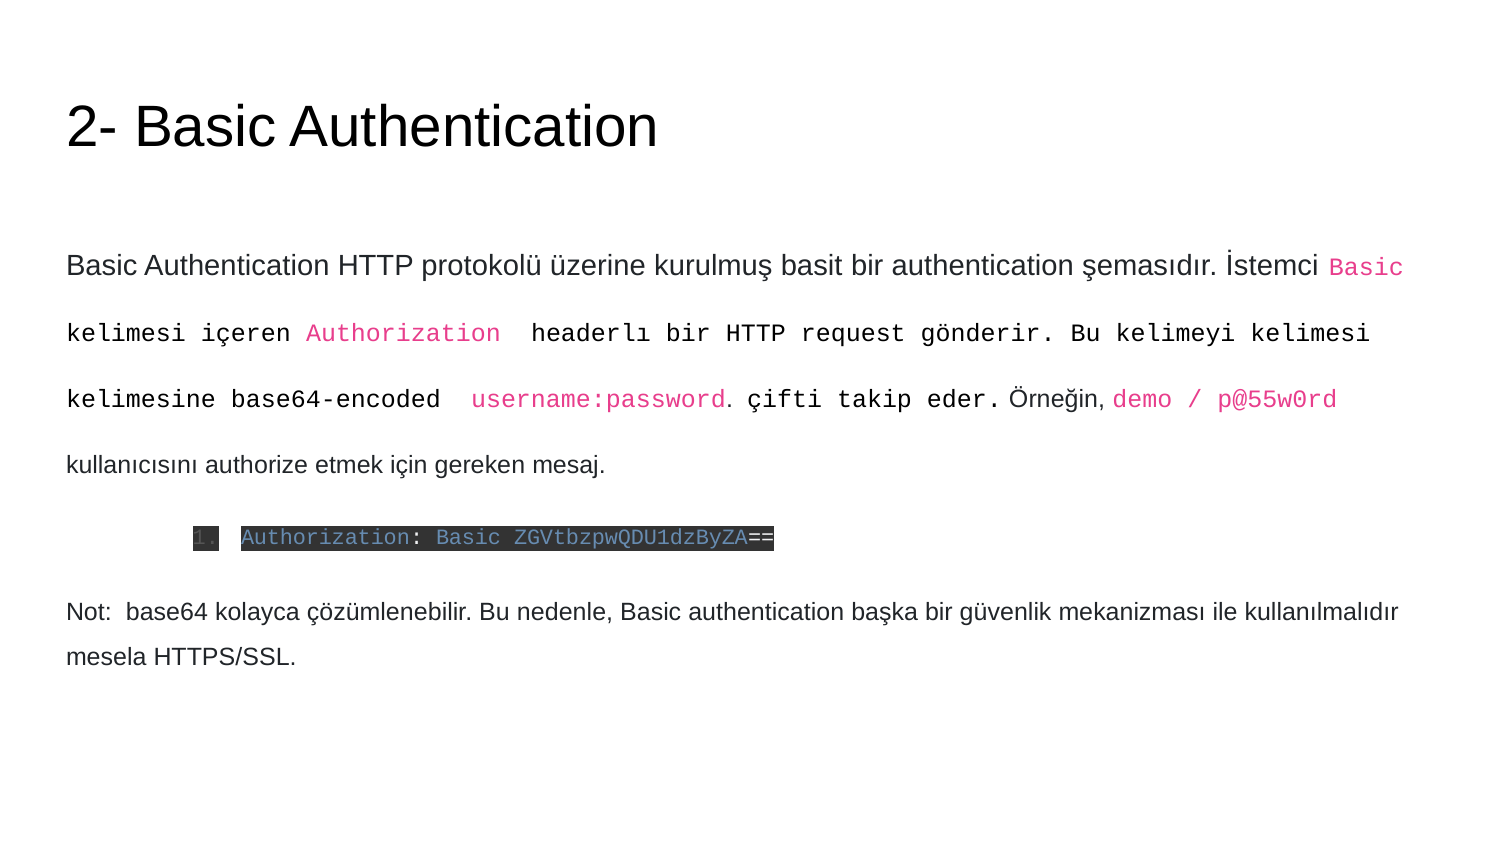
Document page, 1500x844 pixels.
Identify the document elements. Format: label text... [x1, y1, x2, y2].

title 2- Basic Authentication [51, 72, 1449, 167]
list Basic Authentication HTTP protokolü üzerine kurulmuş basit bir authentication şemasıdır. İstemci Basic kelimesi içeren Authorization headerlı bir HTTP request gönderir. Bu kelimeyi kelimesi kelimesine base64-encoded username:password. çifti takip eder. Örneğin, demo / p@55w0rd kullanıcısını authorize etmek için gereken mesaj. Authorization: Basic ZGVtbzpwQDU1dzByZA== Not: base64 kolayca çözümlenebilir. Bu nedenle, Basic authentication başka bir güvenlik mekanizması ile kullanılmalıdır mesela HTTPS/SSL. [51, 189, 1449, 750]
